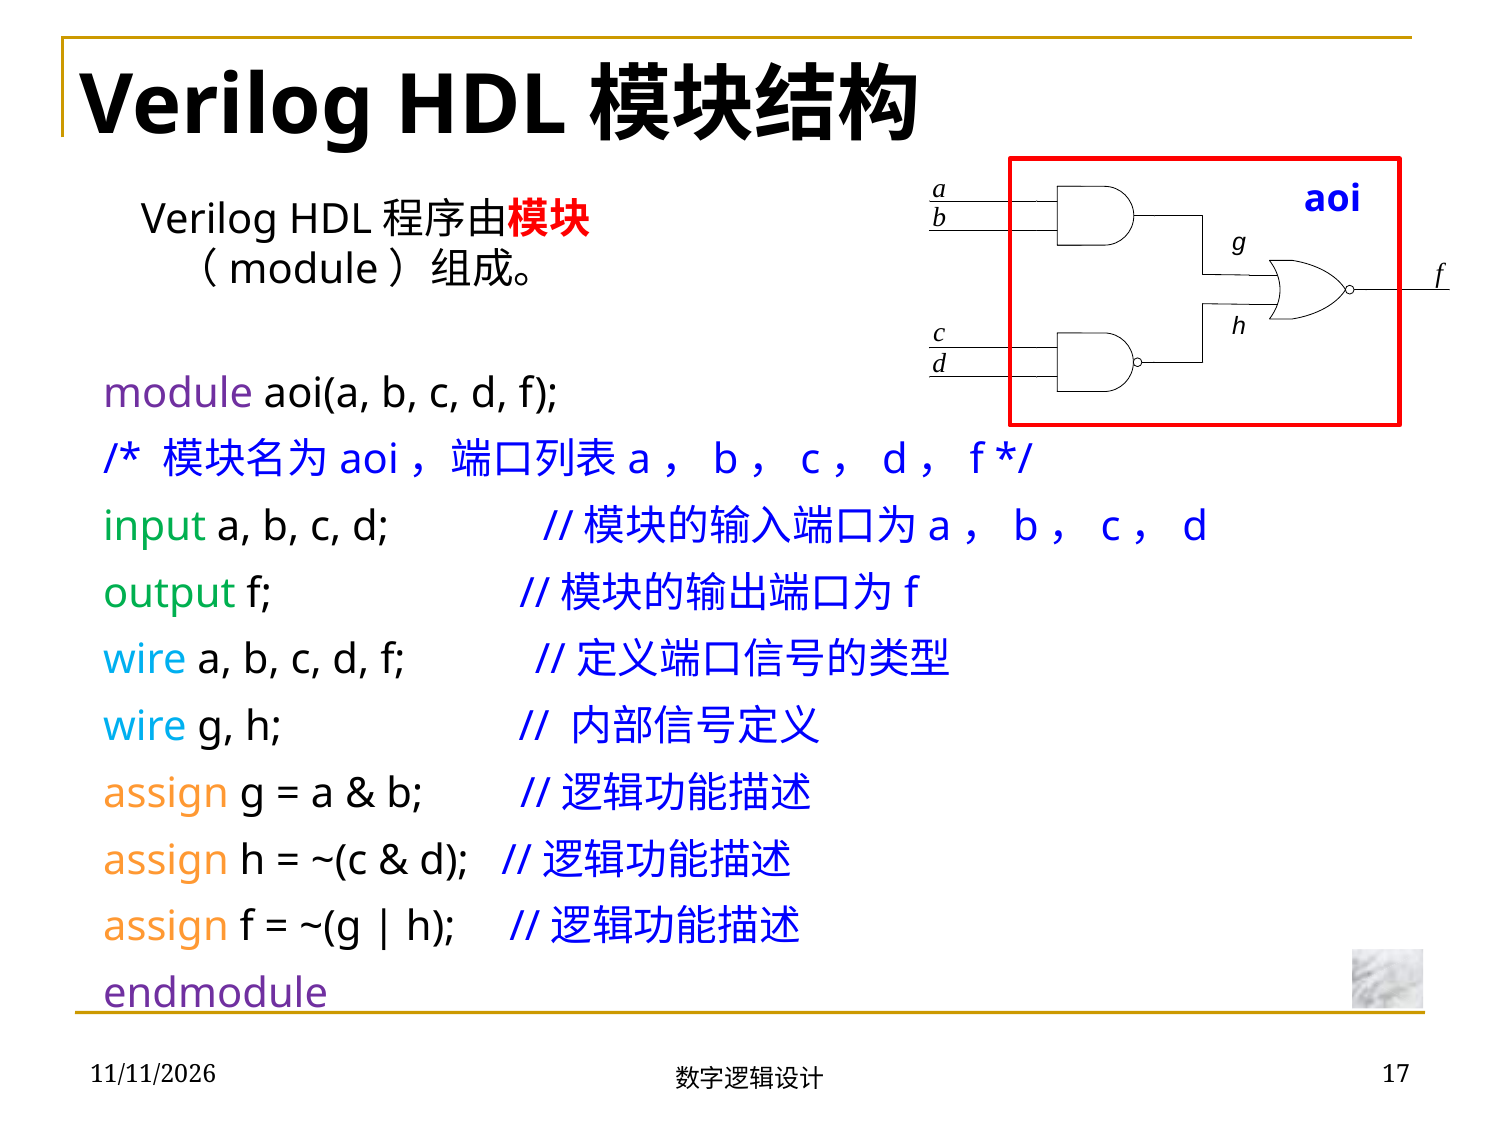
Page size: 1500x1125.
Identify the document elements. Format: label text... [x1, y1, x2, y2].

slide_number 17 [1074, 1023, 1426, 1100]
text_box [903, 158, 1483, 428]
text_box module aoi(a, b, c, d, f); /* 模块名为aoi，端口列表a，b，c，d，f */ input a, b, c, d; //模块的输入端口为a，b，c，d output f; //模块的输出端口为f wire a, b, c, d, f; //定义端口信号的类型 wire g, h; // 内部信号定义 assign g = a & b; //逻辑功能描述 assign h = ~(c & d); //逻辑功能描述 assign f = ~(g | h); //逻辑功能描述 endmodule [88, 341, 1341, 1024]
text_box Verilog HDL程序由模块（module）组成。 [53, 184, 680, 300]
text_box [1352, 949, 1424, 1009]
text_box Verilog HDL模块结构 [64, 42, 1223, 158]
footer 数字逻辑设计 [512, 1024, 988, 1101]
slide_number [74, 1023, 426, 1100]
